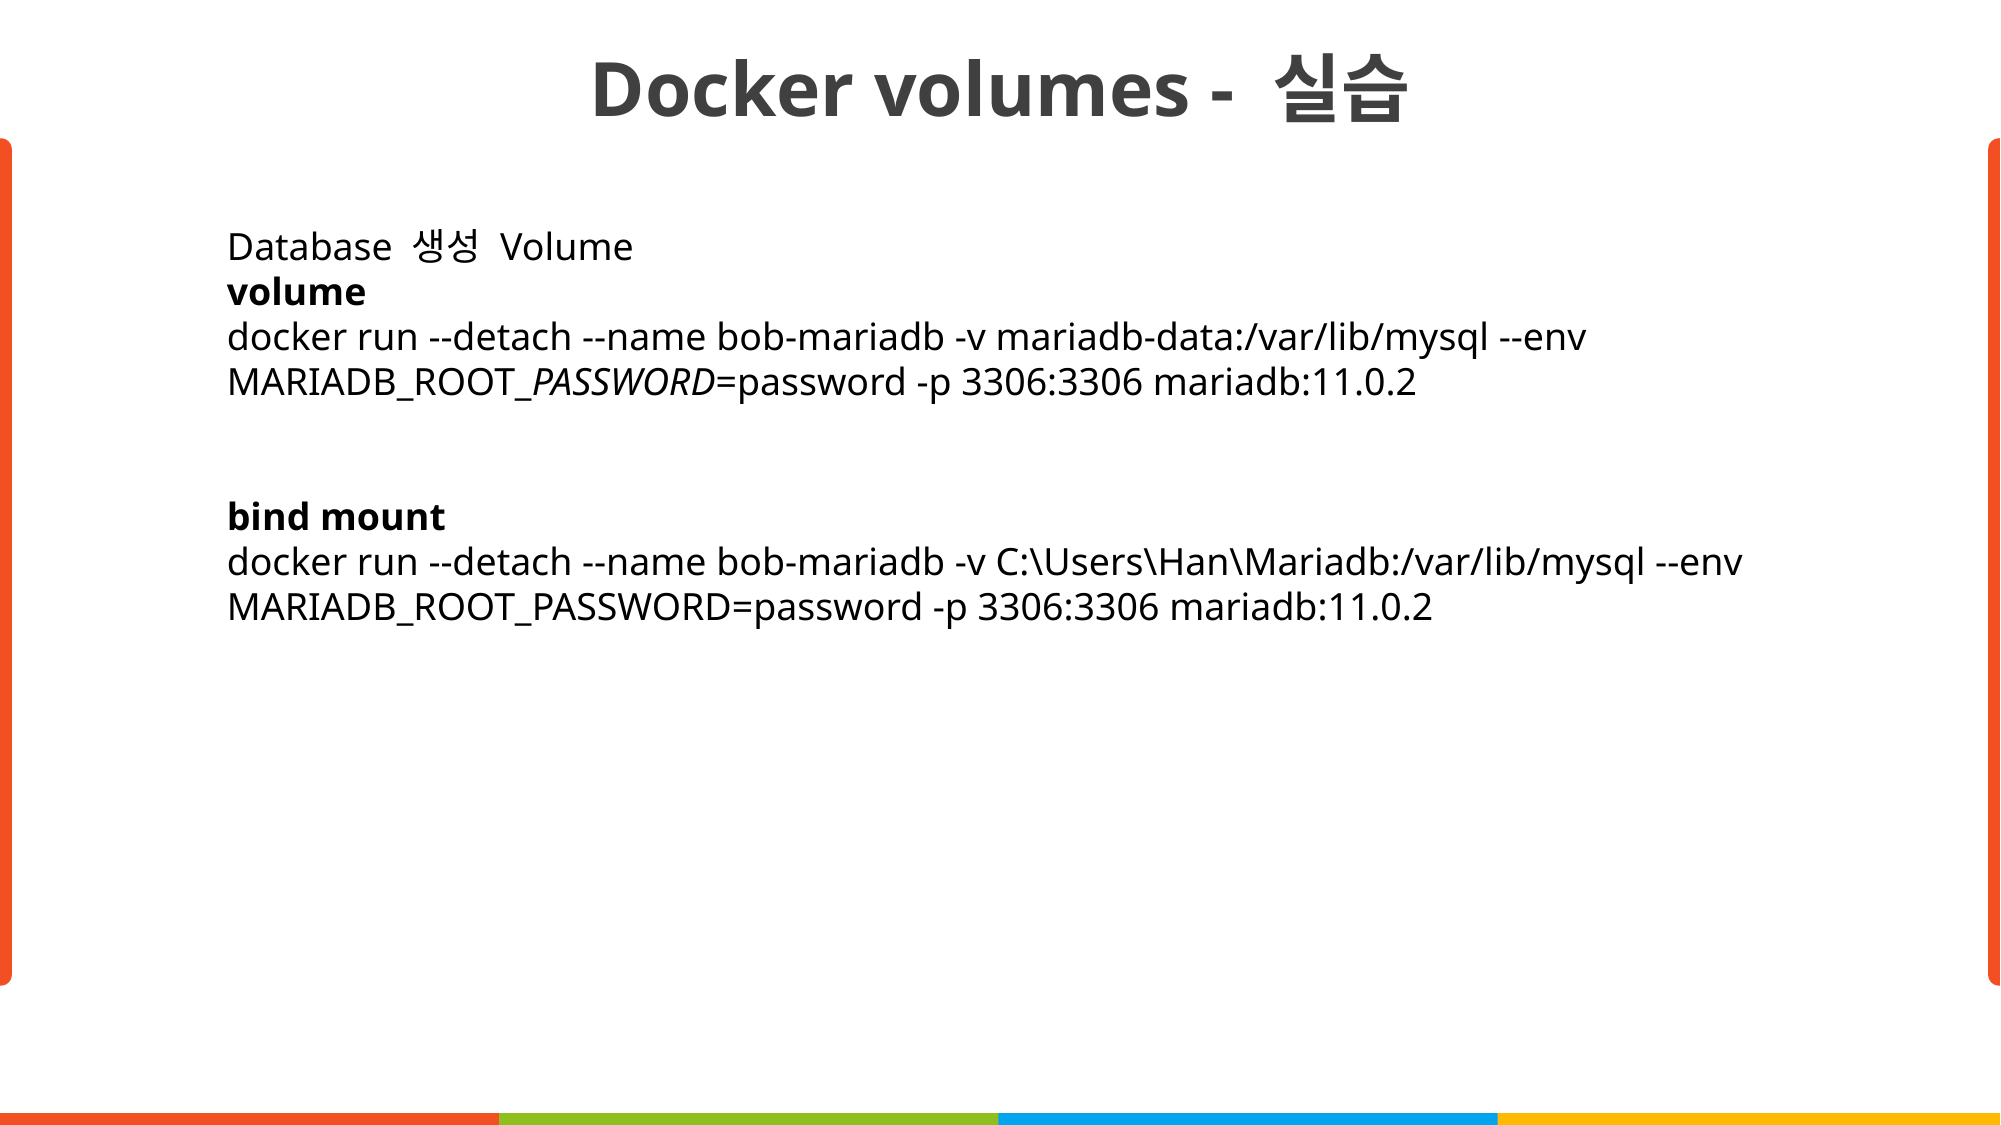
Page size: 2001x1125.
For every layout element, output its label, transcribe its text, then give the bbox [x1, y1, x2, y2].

text_box Docker volumes - 실습 [137, 44, 1863, 141]
text_box [1987, 137, 2000, 987]
text_box Database 생성 Volume volume docker run --detach --name bob-mariadb -v mariadb-data:/var/lib/mysql --env MARIADB_ROOT_PASSWORD=password -p 3306:3306 mariadb:11.0.2 bind mount docker run --detach --name bob-mariadb -v C:\Users\Han\Mariadb:/var/lib/mysql --env MARIADB_ROOT_PASSWORD=password -p 3306:3306 mariadb:11.0.2 [212, 170, 1788, 636]
text_box [0, 137, 13, 987]
